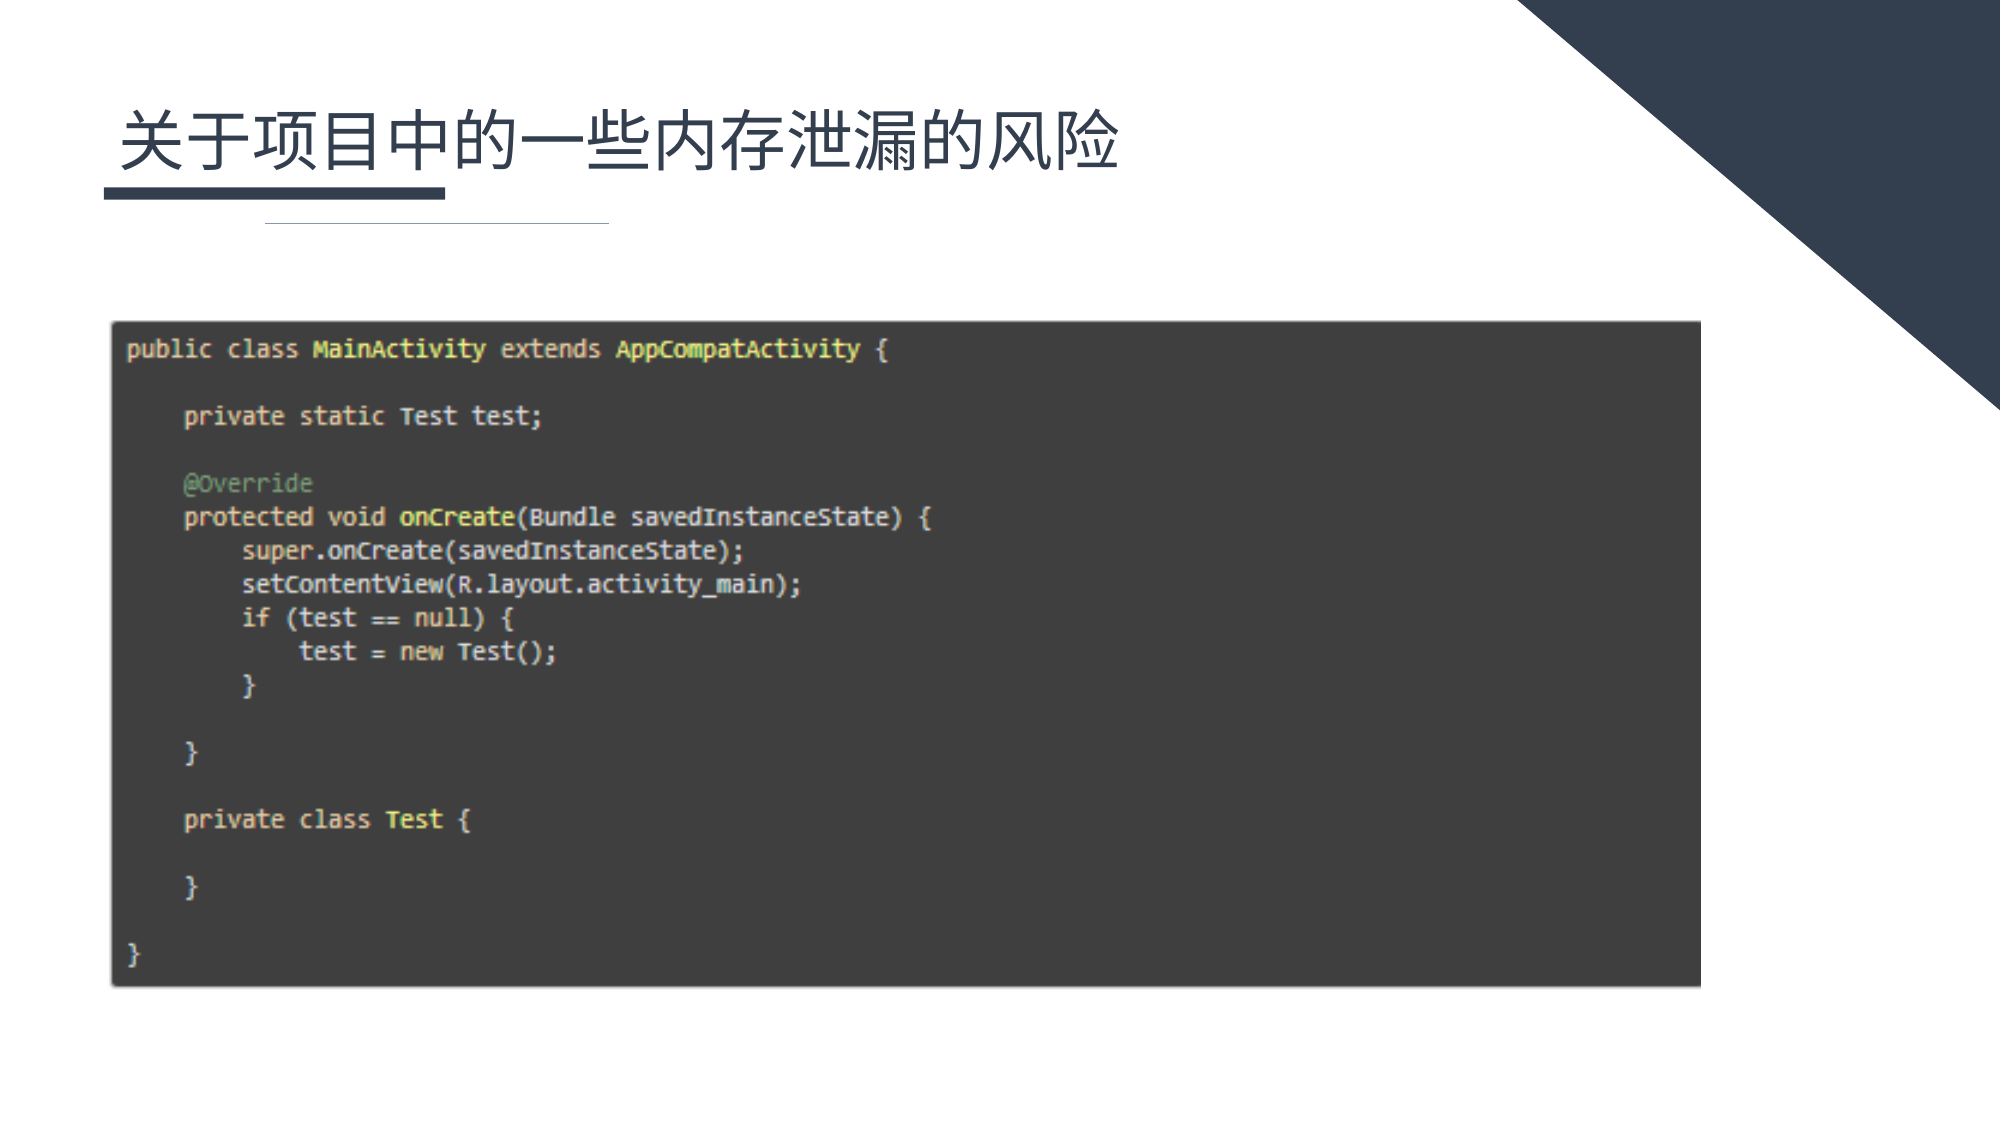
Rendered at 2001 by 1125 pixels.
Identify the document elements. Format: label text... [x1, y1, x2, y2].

text_box [1515, 0, 2000, 412]
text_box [103, 187, 610, 224]
text_box 关于项目中的一些内存泄漏的风险 [103, 91, 1167, 187]
picture [103, 320, 1701, 992]
